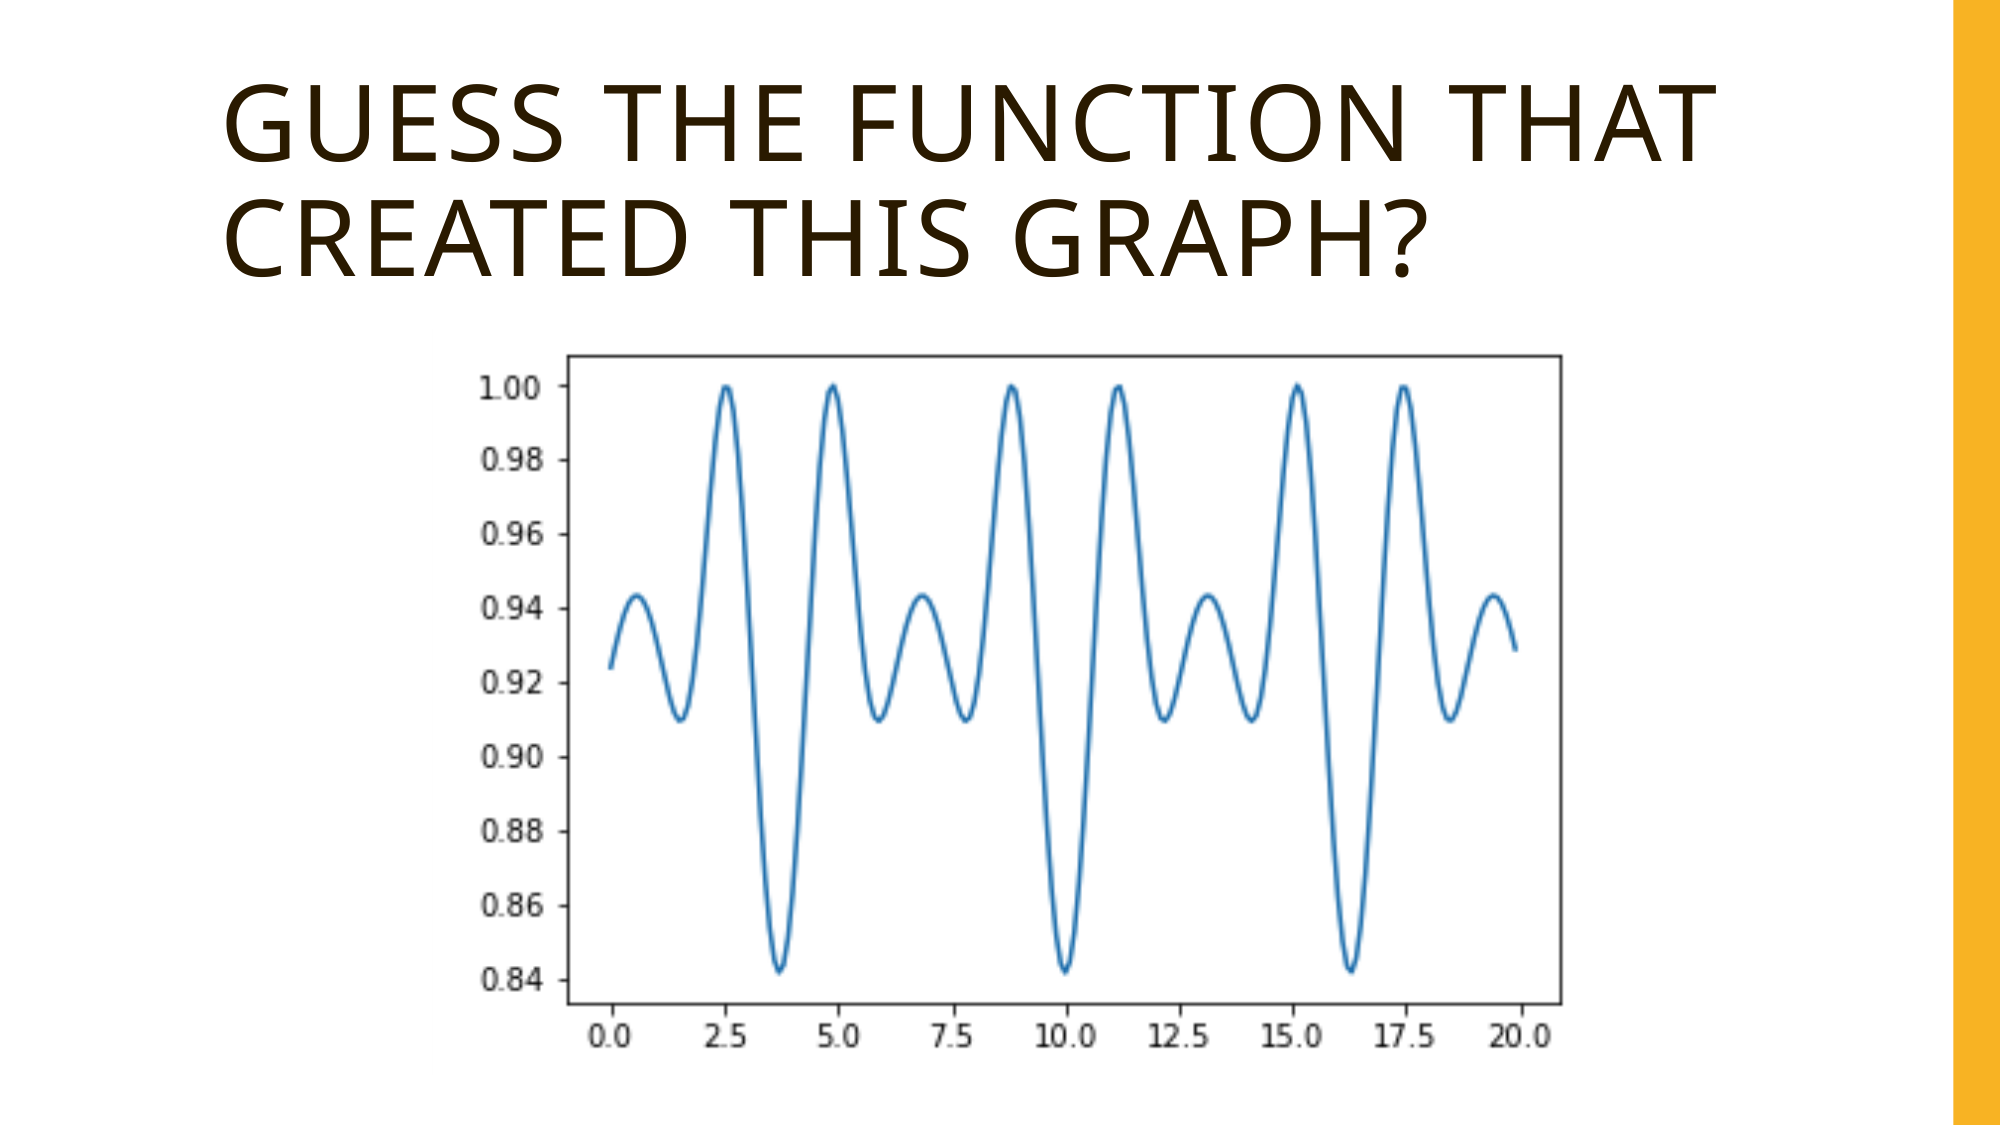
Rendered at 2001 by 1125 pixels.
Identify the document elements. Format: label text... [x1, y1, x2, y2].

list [431, 329, 1608, 1075]
title GUESS the function that created this graph? [205, 62, 1875, 308]
